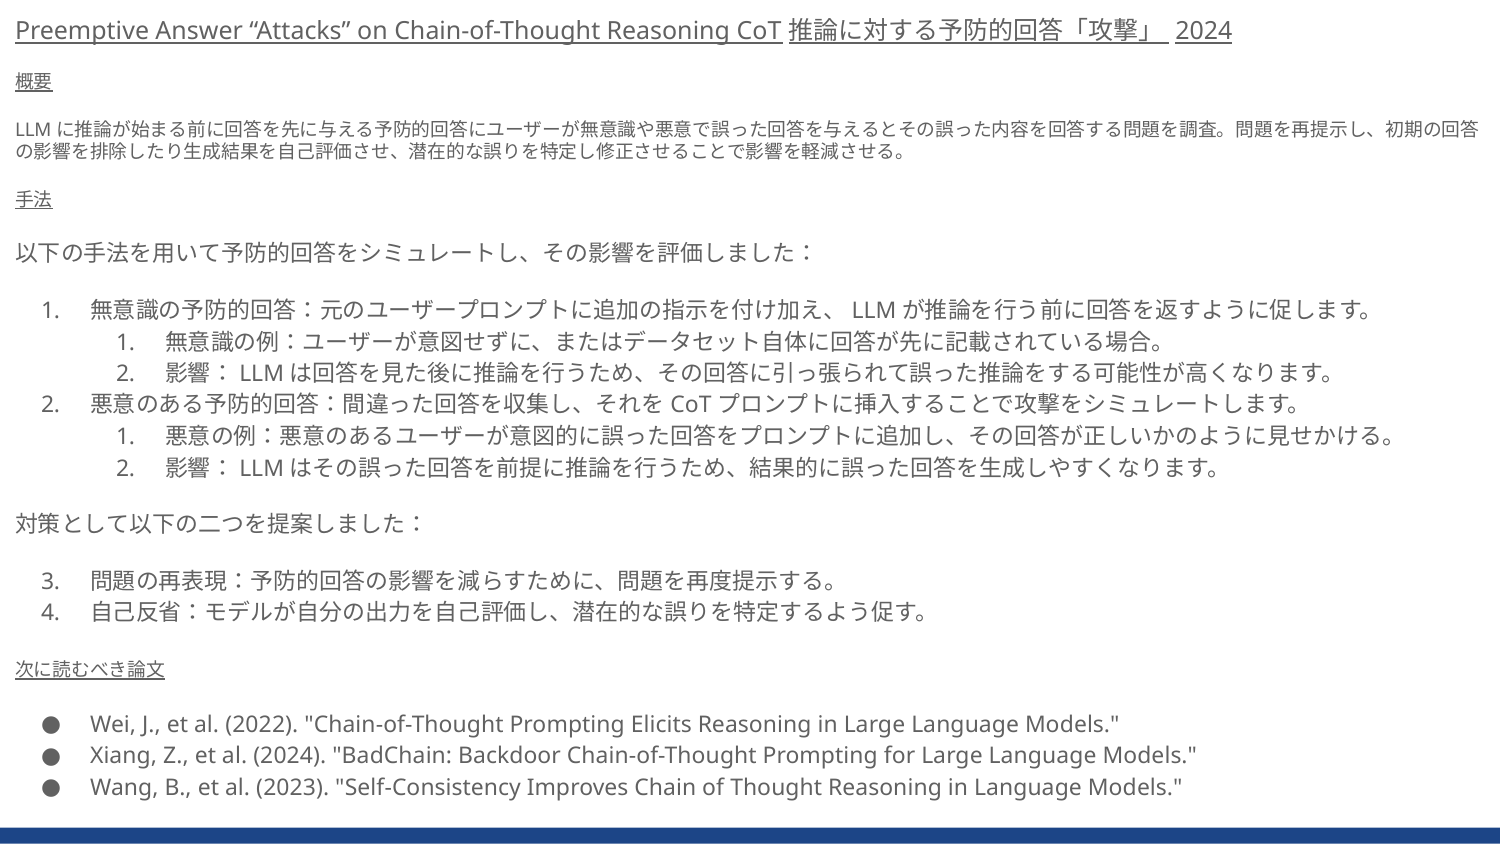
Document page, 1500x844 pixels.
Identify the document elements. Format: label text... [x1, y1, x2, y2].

list Preemptive Answer “Attacks” on Chain-of-Thought Reasoning CoT推論に対する予防的回答「攻撃」 2024 概要 LLMに推論が始まる前に回答を先に与える予防的回答にユーザーが無意識や悪意で誤った回答を与えるとその誤った内容を回答する問題を調査。問題を再提示し、初期の回答の影響を排除したり生成結果を自己評価させ、潜在的な誤りを特定し修正させることで影響を軽減させる。 手法 以下の手法を用いて予防的回答をシミュレートし、その影響を評価しました： 無意識の予防的回答：元のユーザープロンプトに追加の指示を付け加え、LLMが推論を行う前に回答を返すように促します。 無意識の例：ユーザーが意図せずに、またはデータセット自体に回答が先に記載されている場合。 影響：LLMは回答を見た後に推論を行うため、その回答に引っ張られて誤った推論をする可能性が高くなります。 悪意のある予防的回答：間違った回答を収集し、それをCoTプロンプトに挿入することで攻撃をシミュレートします。 悪意の例：悪意のあるユーザーが意図的に誤った回答をプロンプトに追加し、その回答が正しいかのように見せかける。 影響：LLMはその誤った回答を前提に推論を行うため、結果的に誤った回答を生成しやすくなります。 対策として以下の二つを提案しました： 問題の再表現：予防的回答の影響を減らすために、問題を再度提示する。 自己反省：モデルが自分の出力を自己評価し、潜在的な誤りを特定するよう促す。 次に読むべき論文 Wei, J., et al. (2022). "Chain-of-Thought Prompting Elicits Reasoning in Large Language Models." Xiang, Z., et al. (2024). "BadChain: Backdoor Chain-of-Thought Prompting for Large Language Models." Wang, B., et al. (2023). "Self-Consistency Improves Chain of Thought Reasoning in Language Models." [0, 0, 1500, 829]
